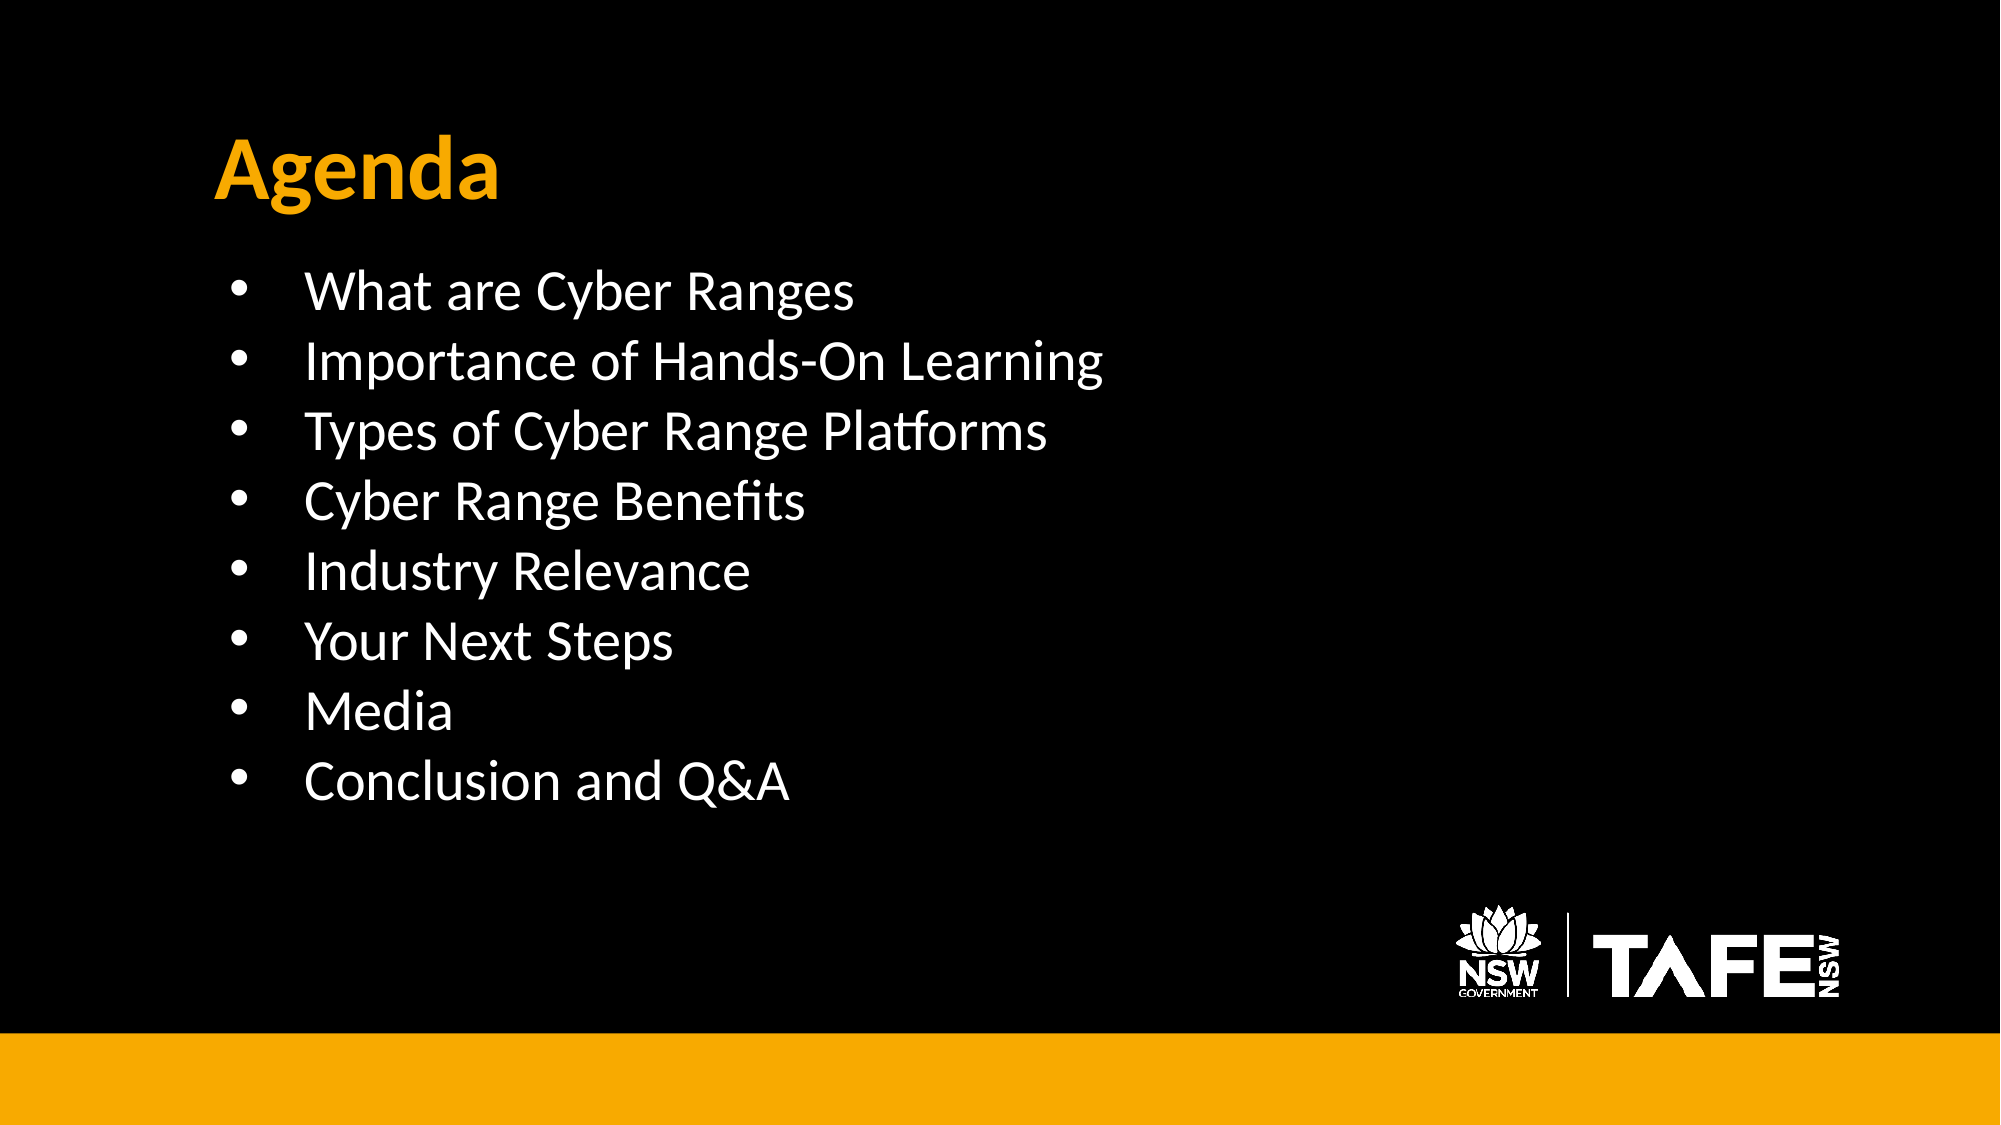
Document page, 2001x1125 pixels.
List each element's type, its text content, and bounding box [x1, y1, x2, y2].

text_box What are Cyber Ranges Importance of Hands-On Learning Types of Cyber Range Platforms Cyber Range Benefits Industry Relevance Your Next Steps Media Conclusion and Q&A [214, 244, 1525, 820]
picture [1456, 905, 1839, 997]
text_box Agenda [214, 107, 1070, 244]
